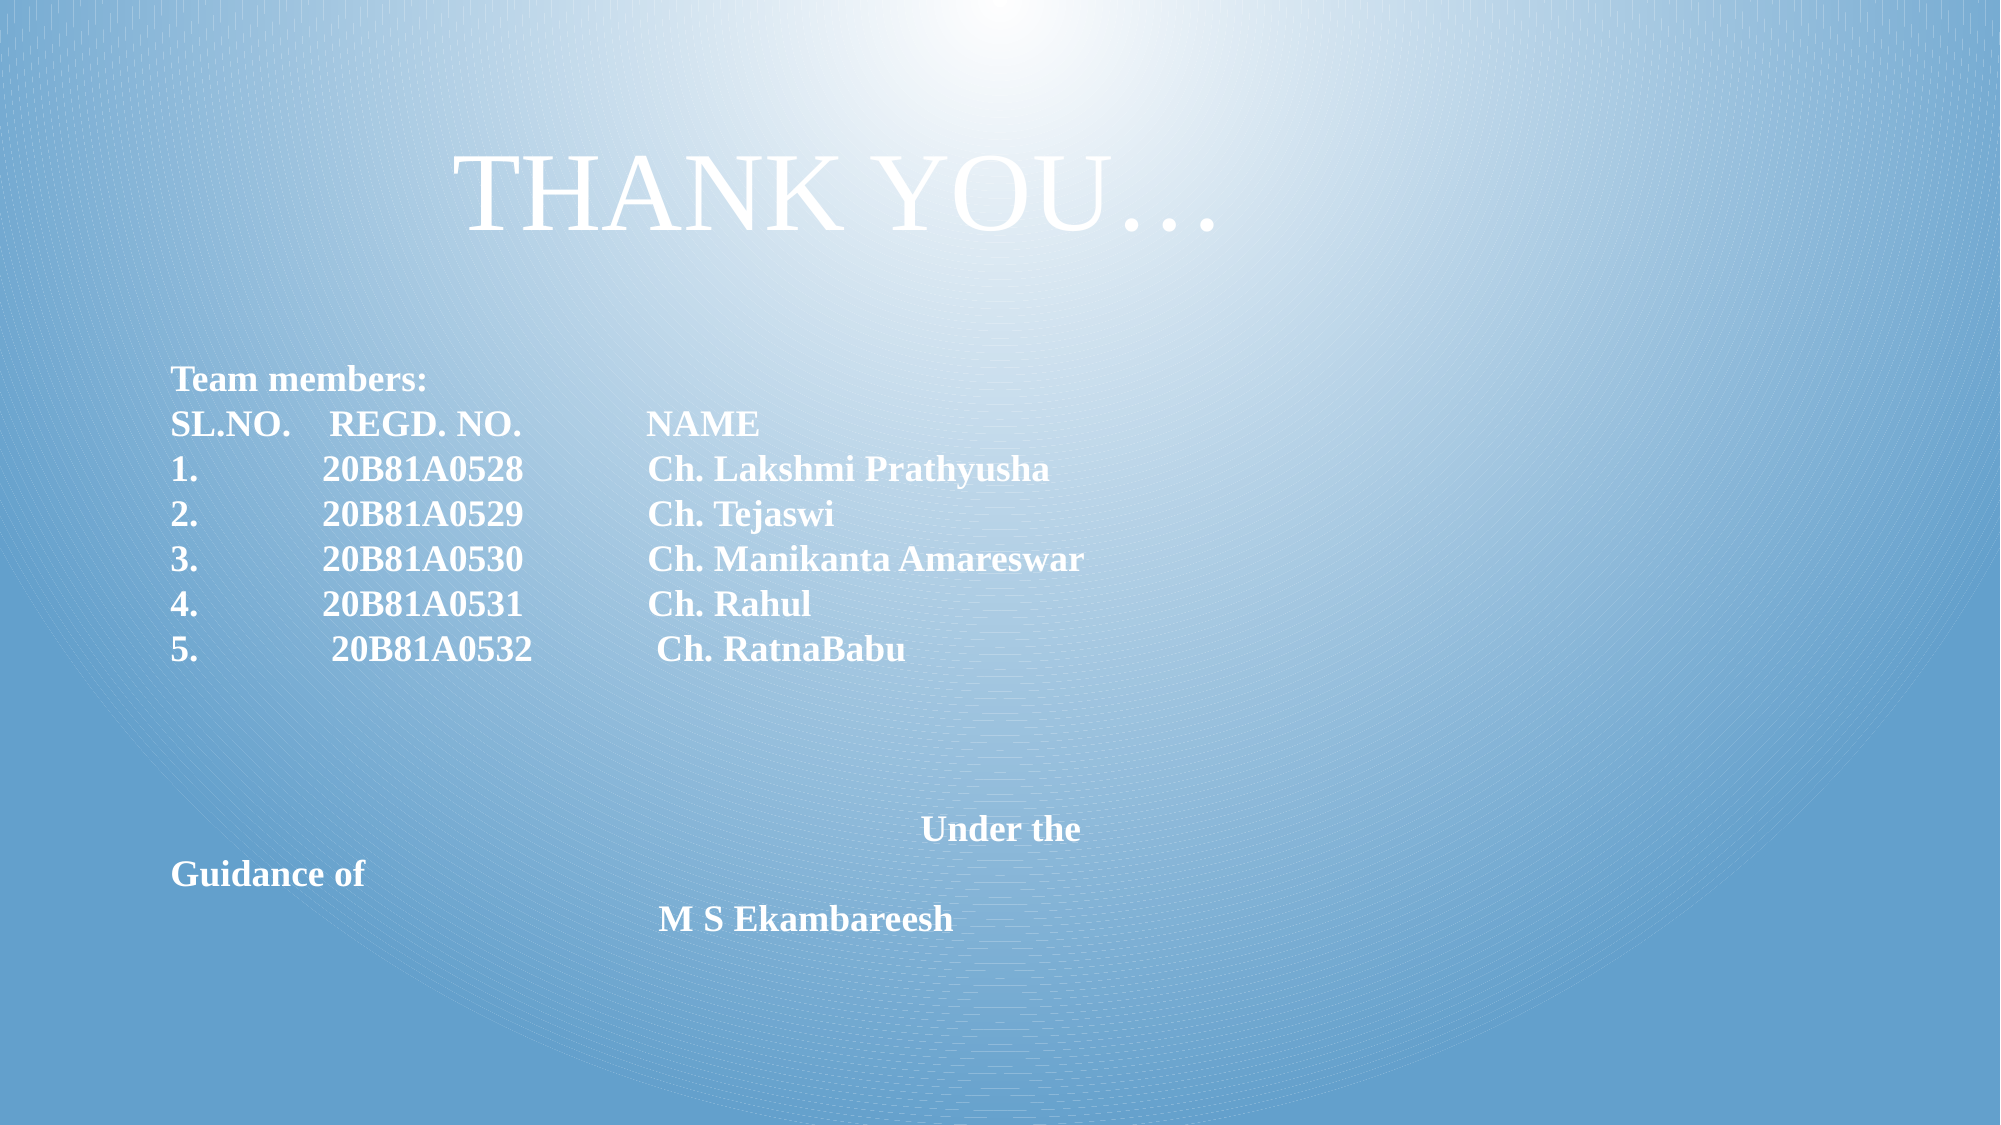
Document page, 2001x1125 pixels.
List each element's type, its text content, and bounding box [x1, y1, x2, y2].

text_box THANK YOU… [437, 125, 1781, 263]
text_box Team members: SL.NO. REGD. NO. NAME 1. 20B81A0528 Ch. Lakshmi Prathyusha 2. 20B81A0529 Ch. Tejaswi 3. 20B81A0530 Ch. Manikanta Amareswar 4. 20B81A0531 Ch. Rahul 20B81A0532 Ch. RatnaBabu Under the Guidance of M S Ekambareesh [155, 346, 1156, 947]
